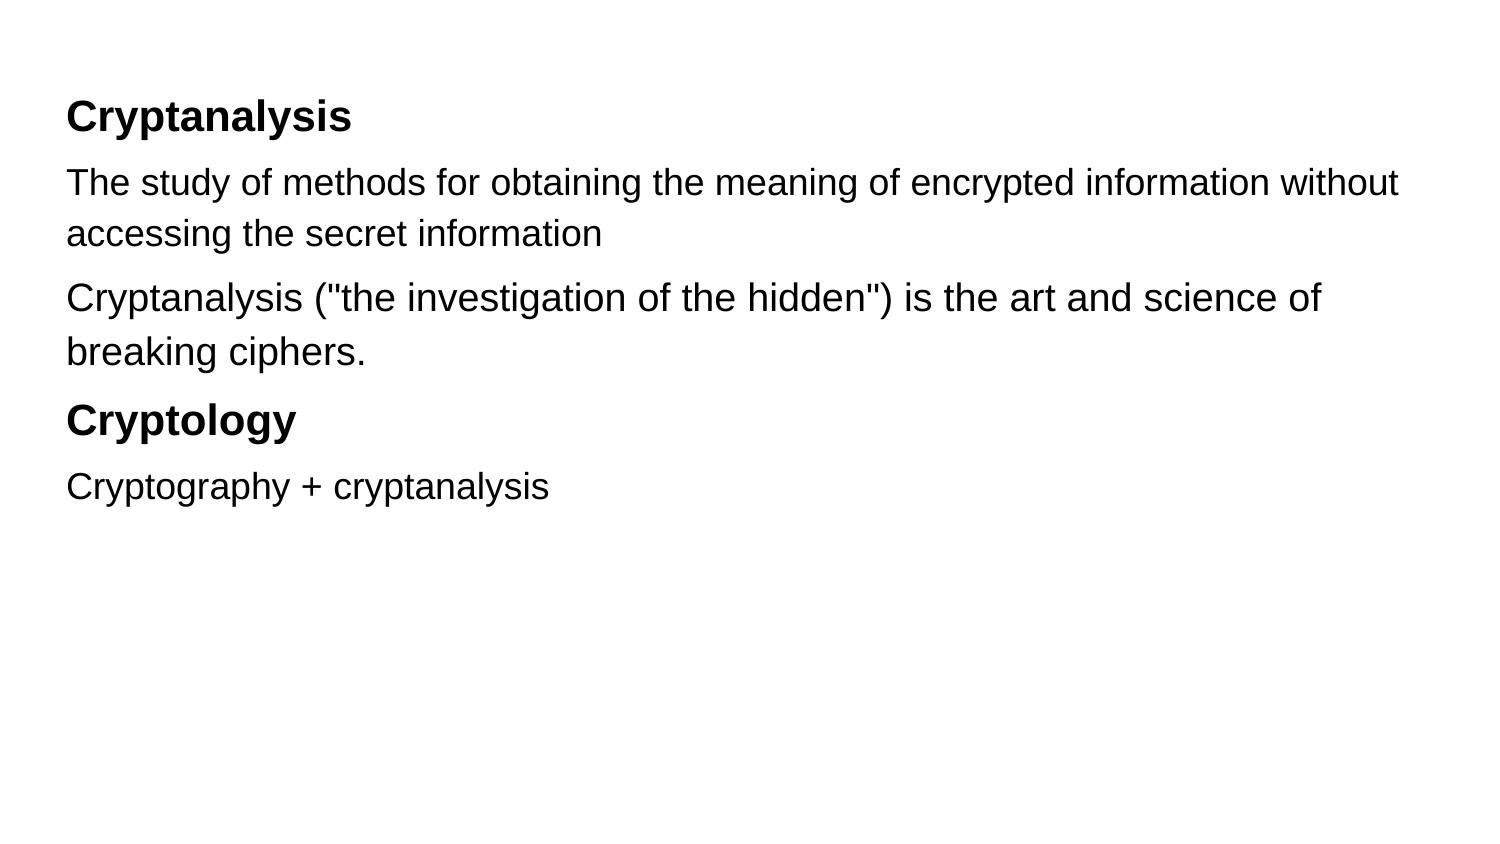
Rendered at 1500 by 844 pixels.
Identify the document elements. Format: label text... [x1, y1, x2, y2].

list Cryptanalysis The study of methods for obtaining the meaning of encrypted information without accessing the secret information Cryptanalysis ("the investigation of the hidden") is the art and science of breaking ciphers. Cryptology Cryptography + cryptanalysis [51, 64, 1449, 750]
